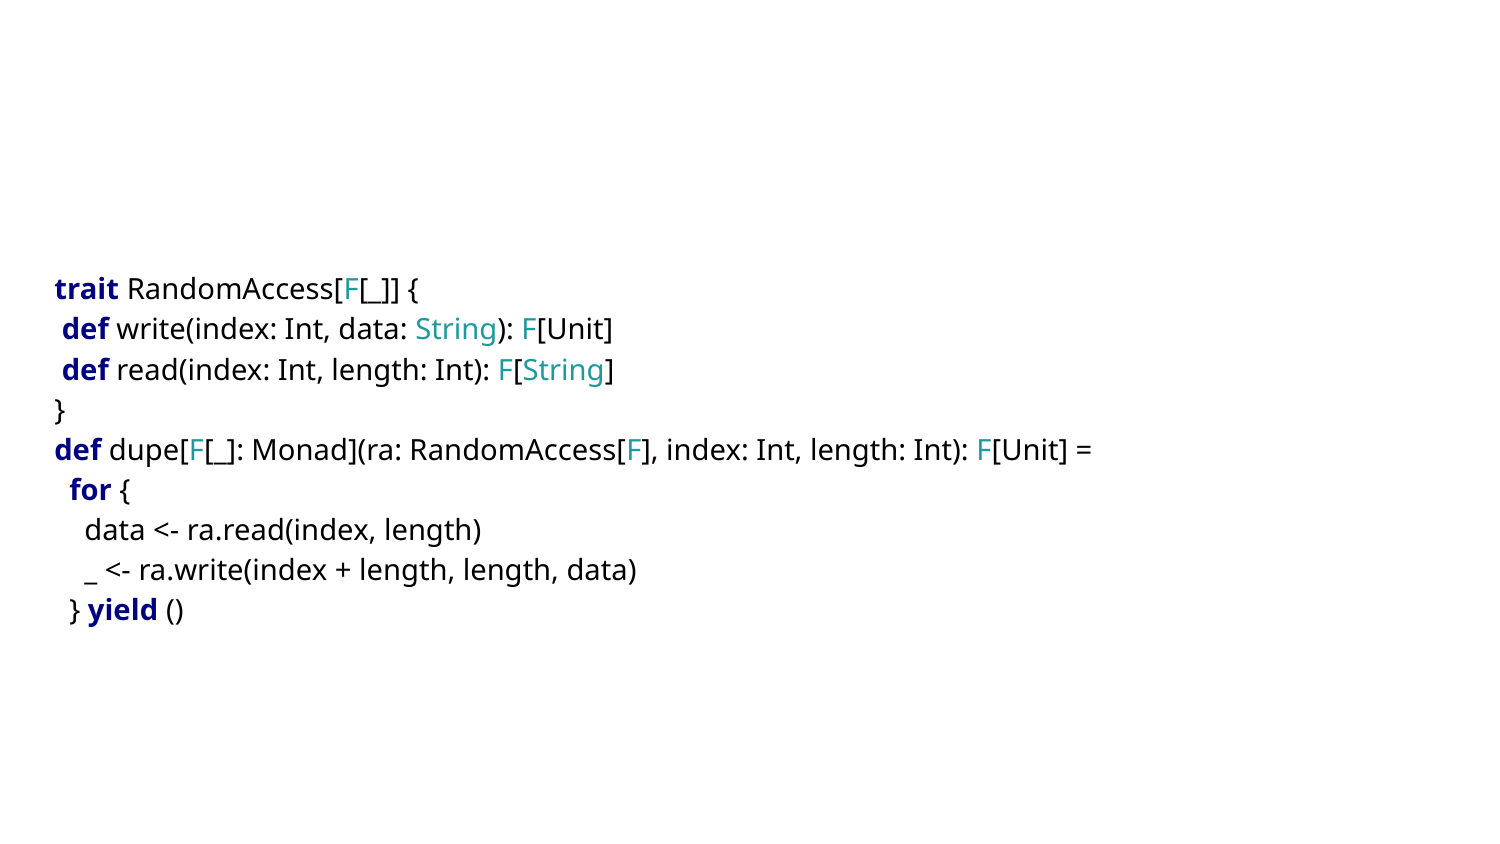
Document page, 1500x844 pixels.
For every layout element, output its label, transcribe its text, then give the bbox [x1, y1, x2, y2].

text_box trait RandomAccess[F[_]] { def write(index: Int, data: String): F[Unit] def read(index: Int, length: Int): F[String] } def dupe[F[_]: Monad](ra: RandomAccess[F], index: Int, length: Int): F[Unit] = for { data <- ra.read(index, length) _ <- ra.write(index + length, length, data) } yield () [39, 250, 1461, 740]
